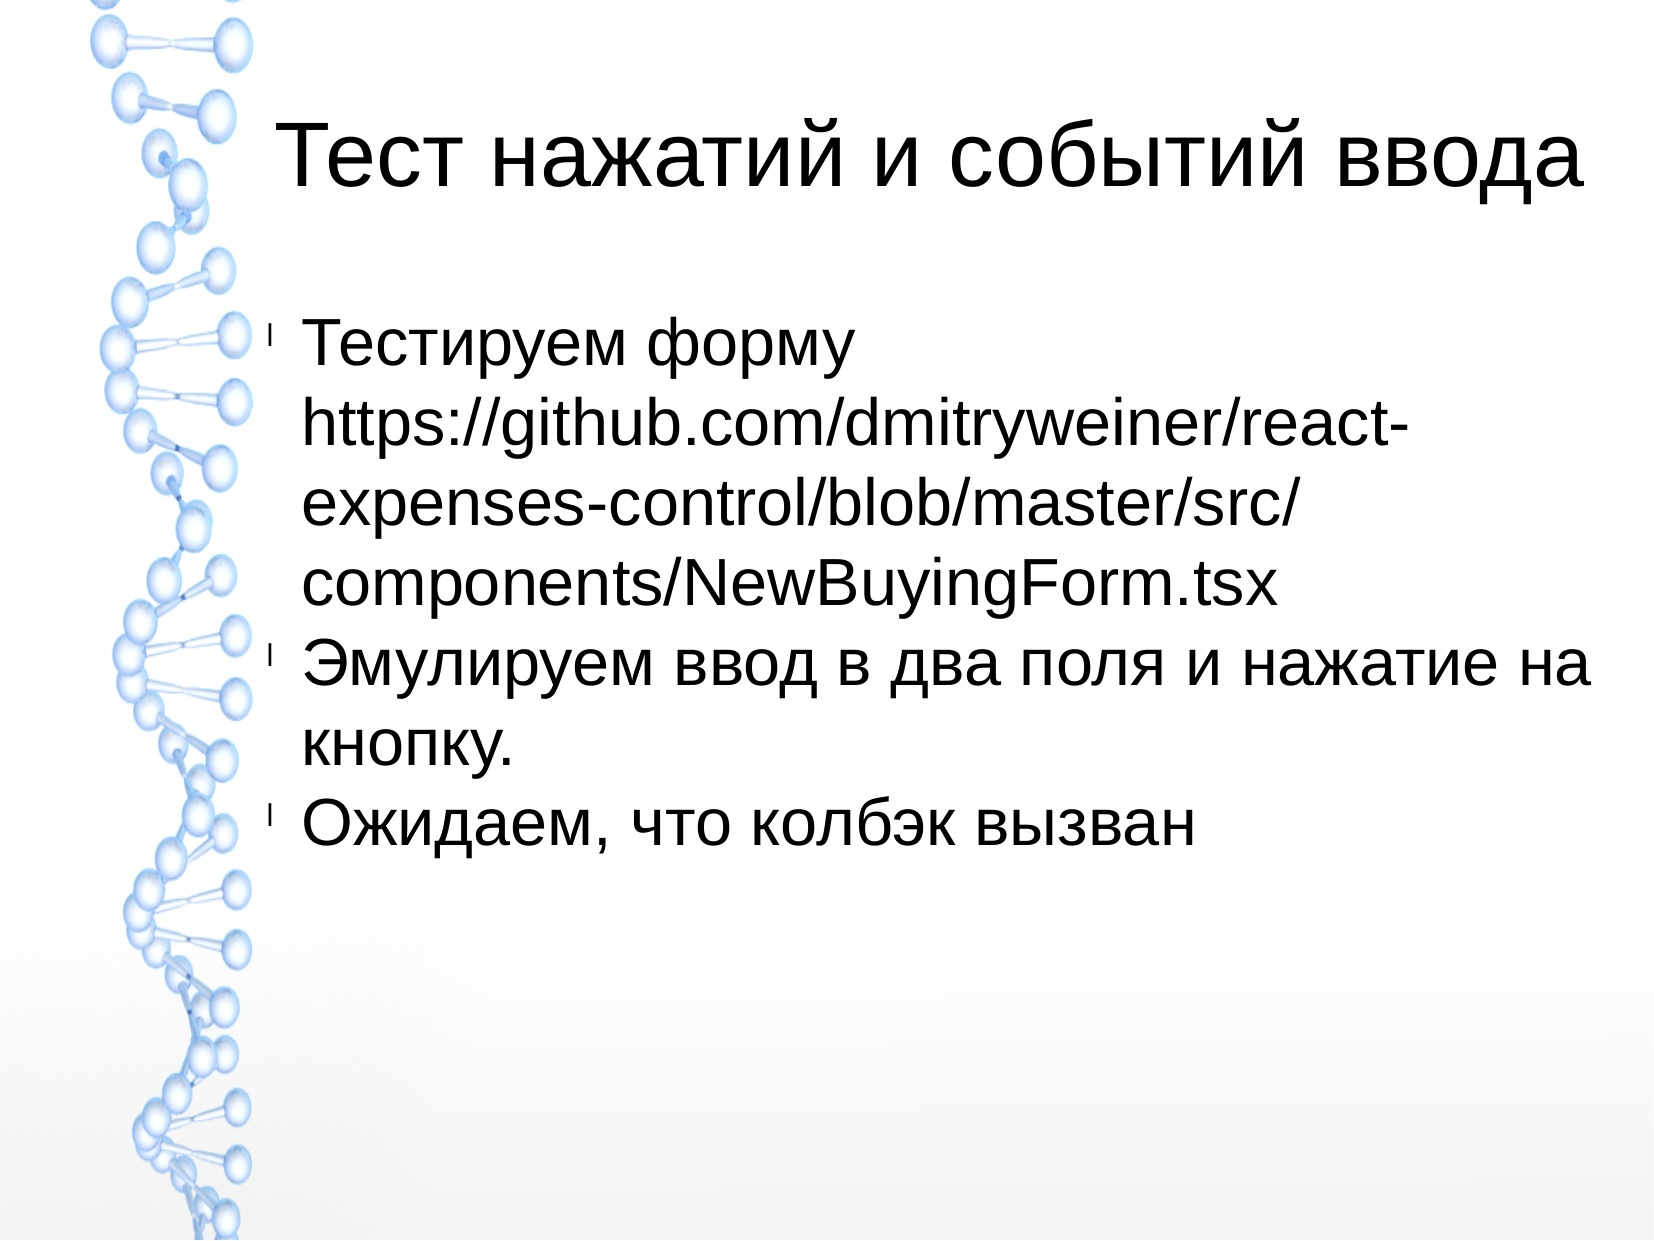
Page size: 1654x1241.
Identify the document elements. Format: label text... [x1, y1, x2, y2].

text_box Тестируем форму https://github.com/dmitryweiner/react-expenses-control/blob/master/src/components/NewBuyingForm.tsx Эмулируем ввод в два поля и нажатие на кнопку. Ожидаем, что колбэк вызван [265, 299, 1595, 1019]
text_box Тест нажатий и событий ввода [265, 47, 1595, 252]
picture [0, 0, 1654, 1240]
